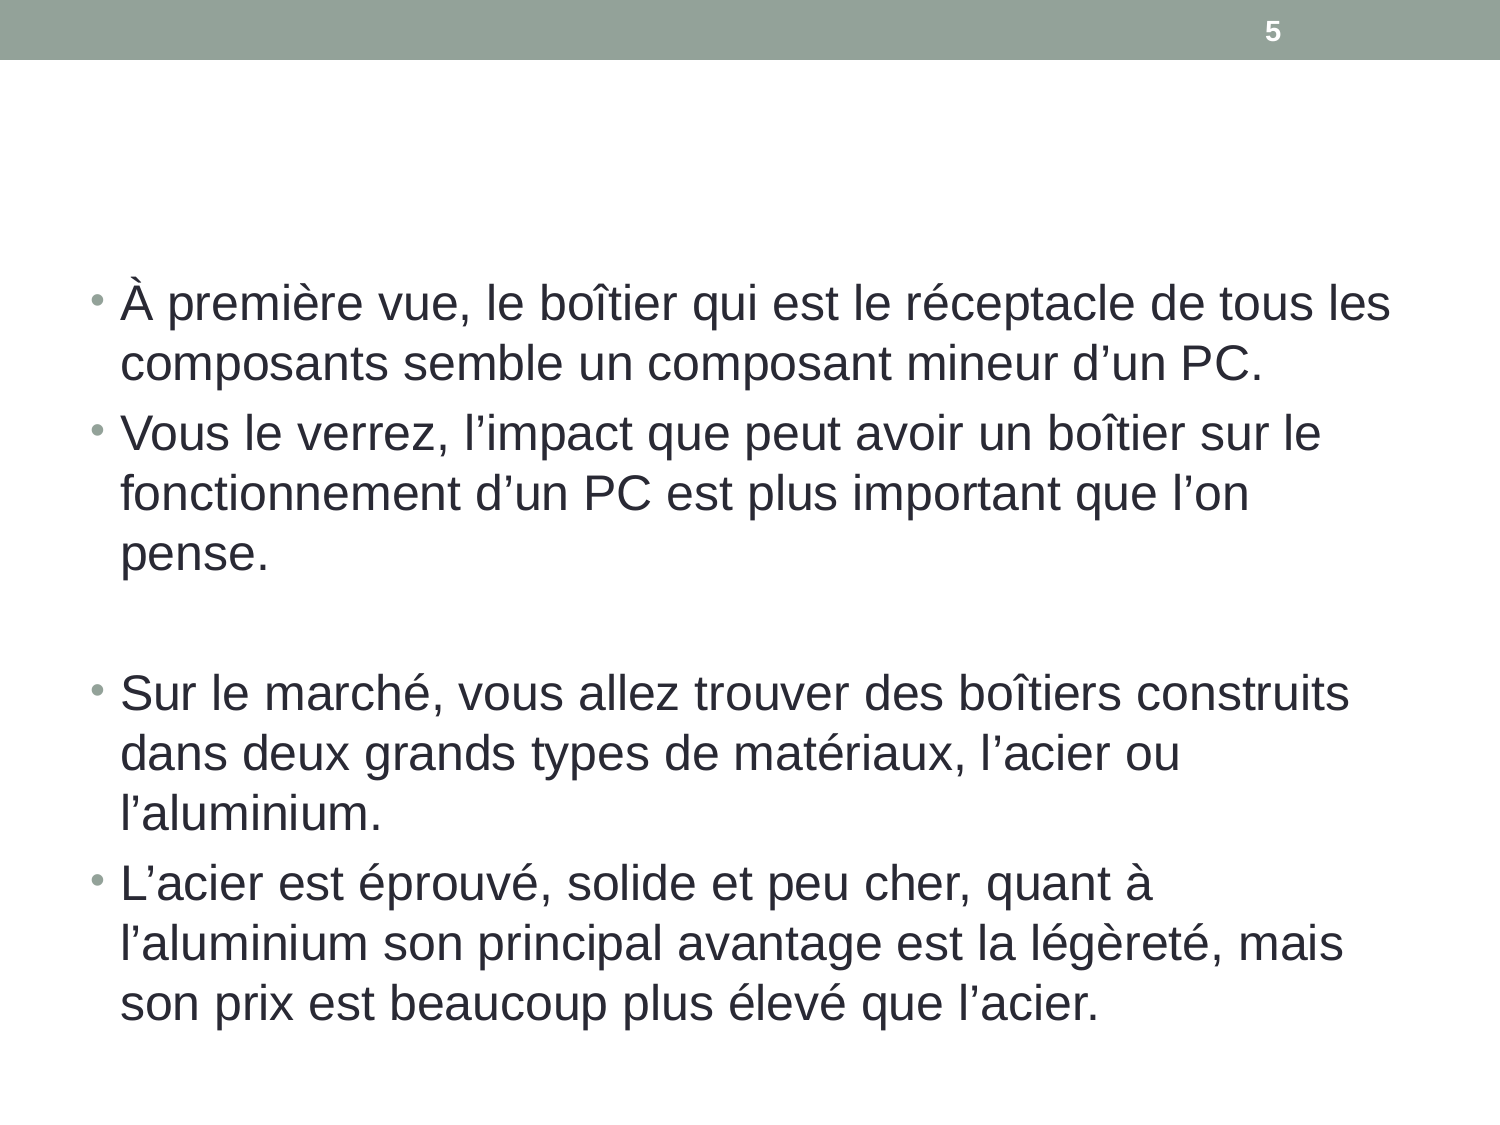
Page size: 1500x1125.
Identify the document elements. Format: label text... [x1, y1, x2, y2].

slide_number 5 [1250, 3, 1425, 57]
list À première vue, le boîtier qui est le réceptacle de tous les composants semble un composant mineur d’un PC. Vous le verrez, l’impact que peut avoir un boîtier sur le fonctionnement d’un PC est plus important que l’on pense. Sur le marché, vous allez trouver des boîtiers construits dans deux grands types de matériaux, l’acier ou l’aluminium. L’acier est éprouvé, solide et peu cher, quant à l’aluminium son principal avantage est la légèreté, mais son prix est beaucoup plus élevé que l’acier. [75, 262, 1425, 1063]
